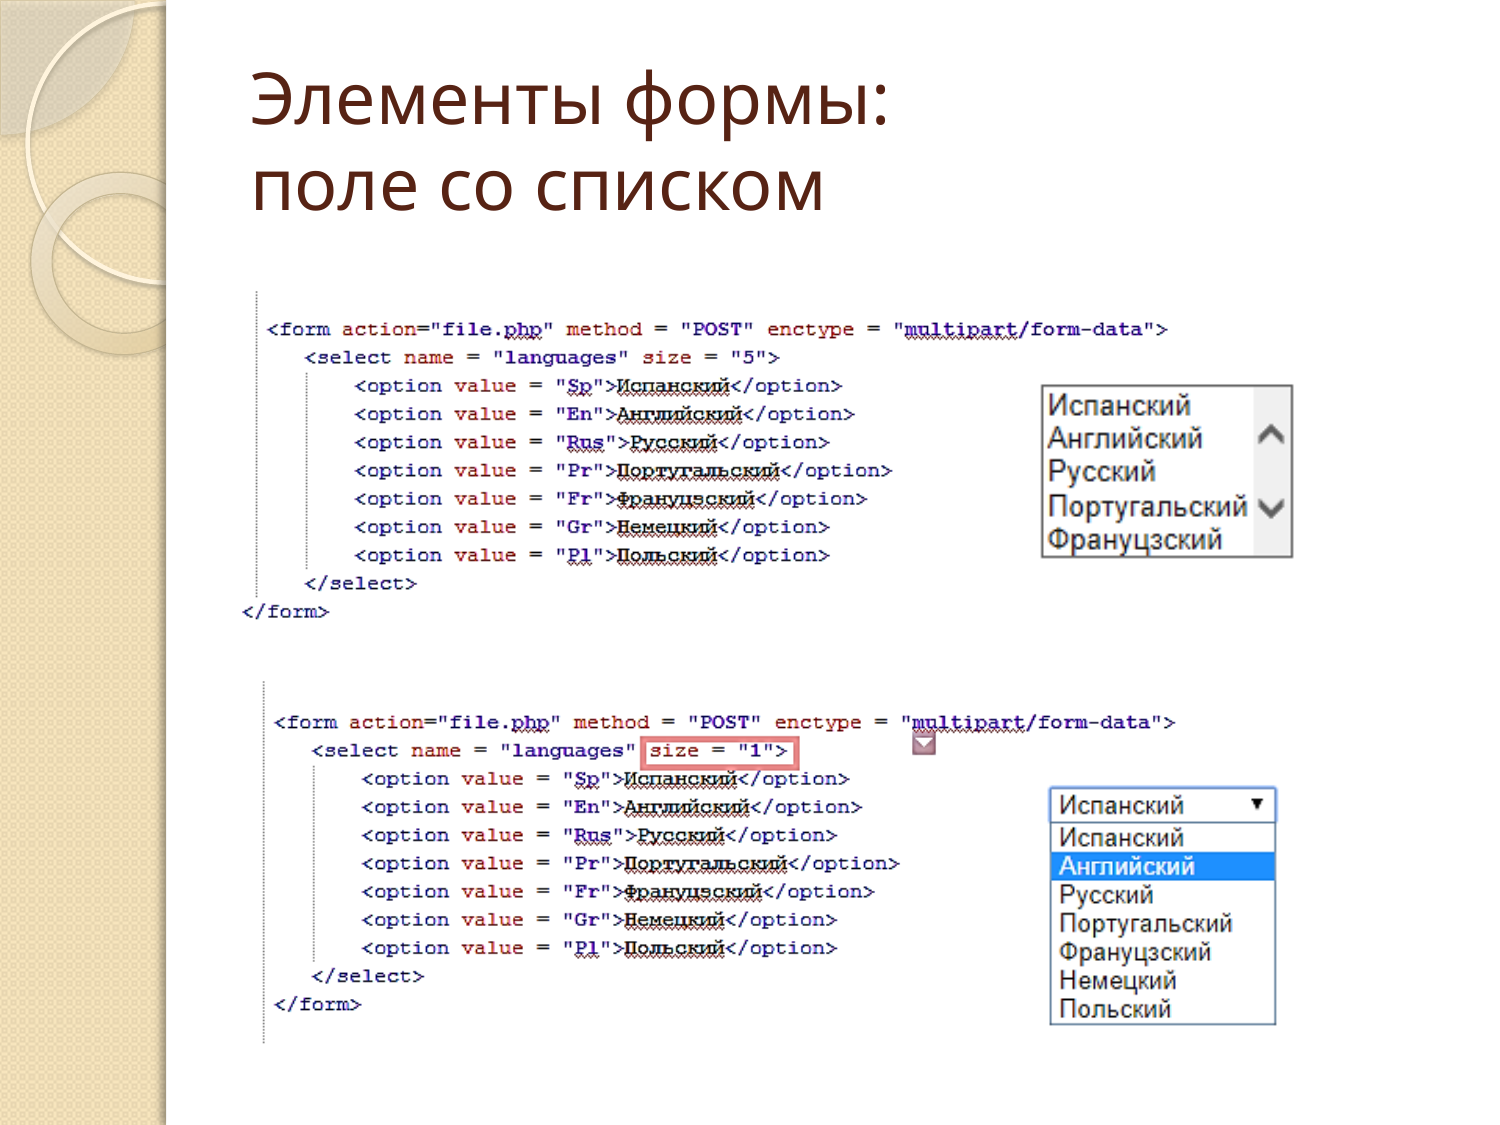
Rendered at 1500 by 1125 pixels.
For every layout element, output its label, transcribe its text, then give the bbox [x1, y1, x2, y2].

picture [241, 290, 1309, 632]
picture [246, 680, 1309, 1058]
title Элементы формы: поле со списком [235, 45, 1466, 233]
